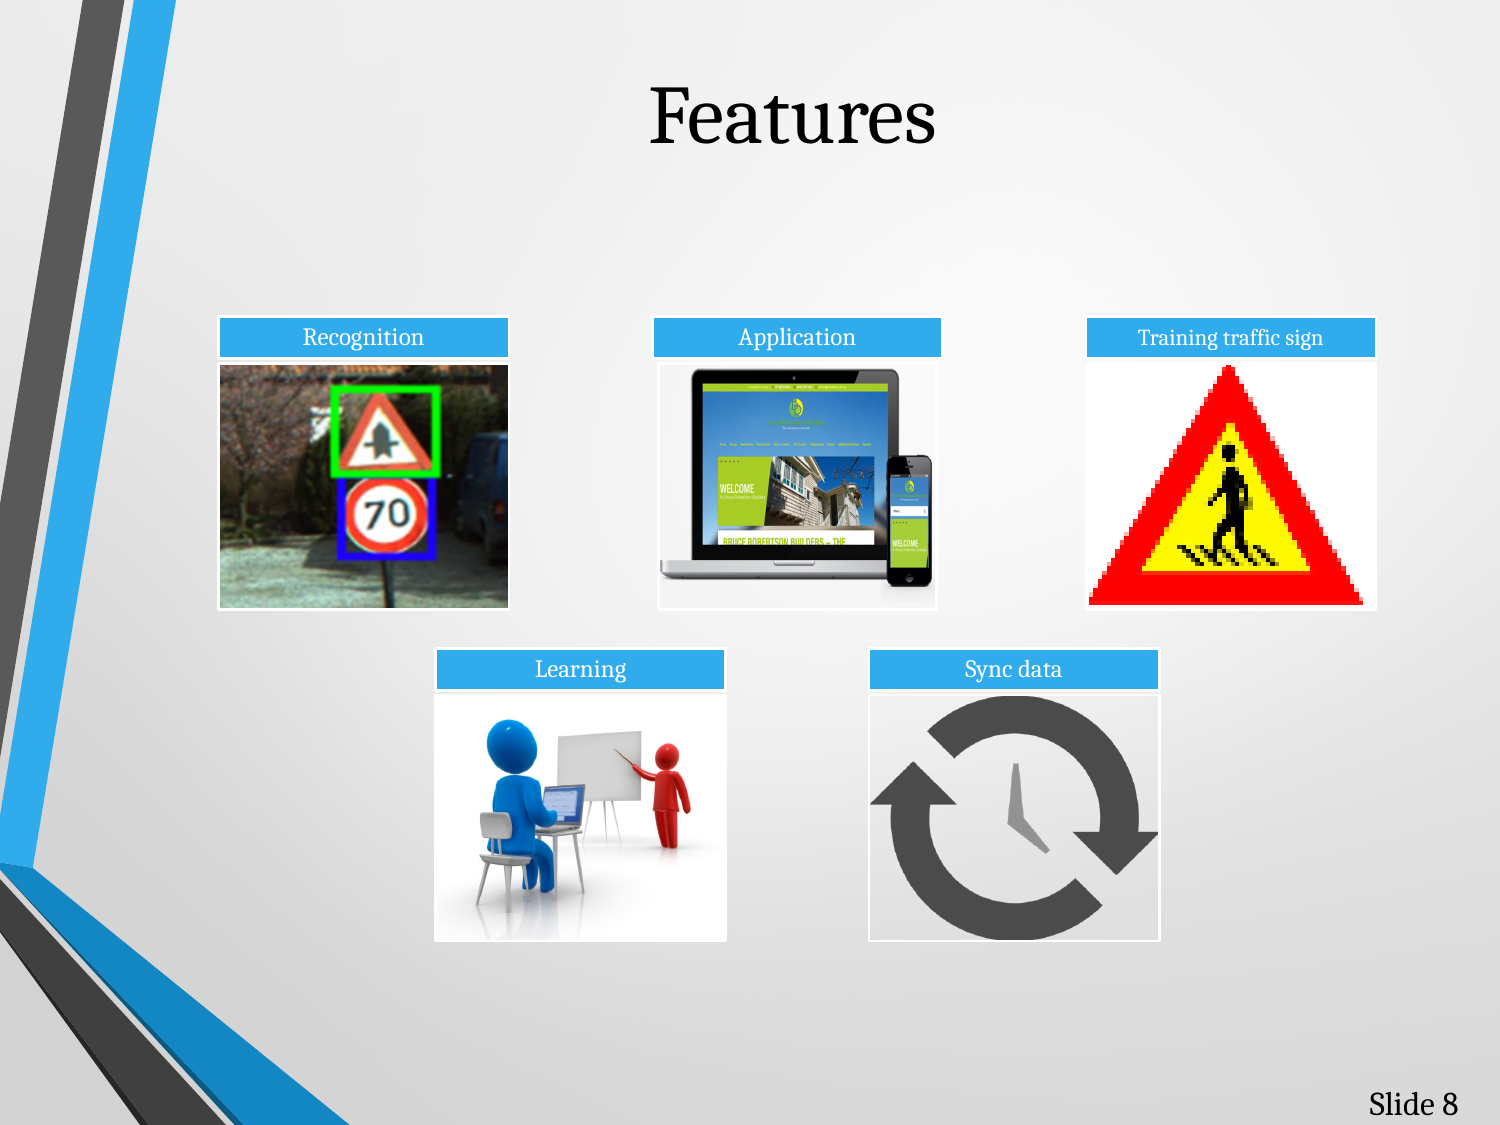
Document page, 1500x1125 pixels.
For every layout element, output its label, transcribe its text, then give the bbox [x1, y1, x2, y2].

slide_number Slide 8 [1354, 1071, 1500, 1125]
title Features [161, 39, 1425, 182]
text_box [218, 209, 1476, 1048]
